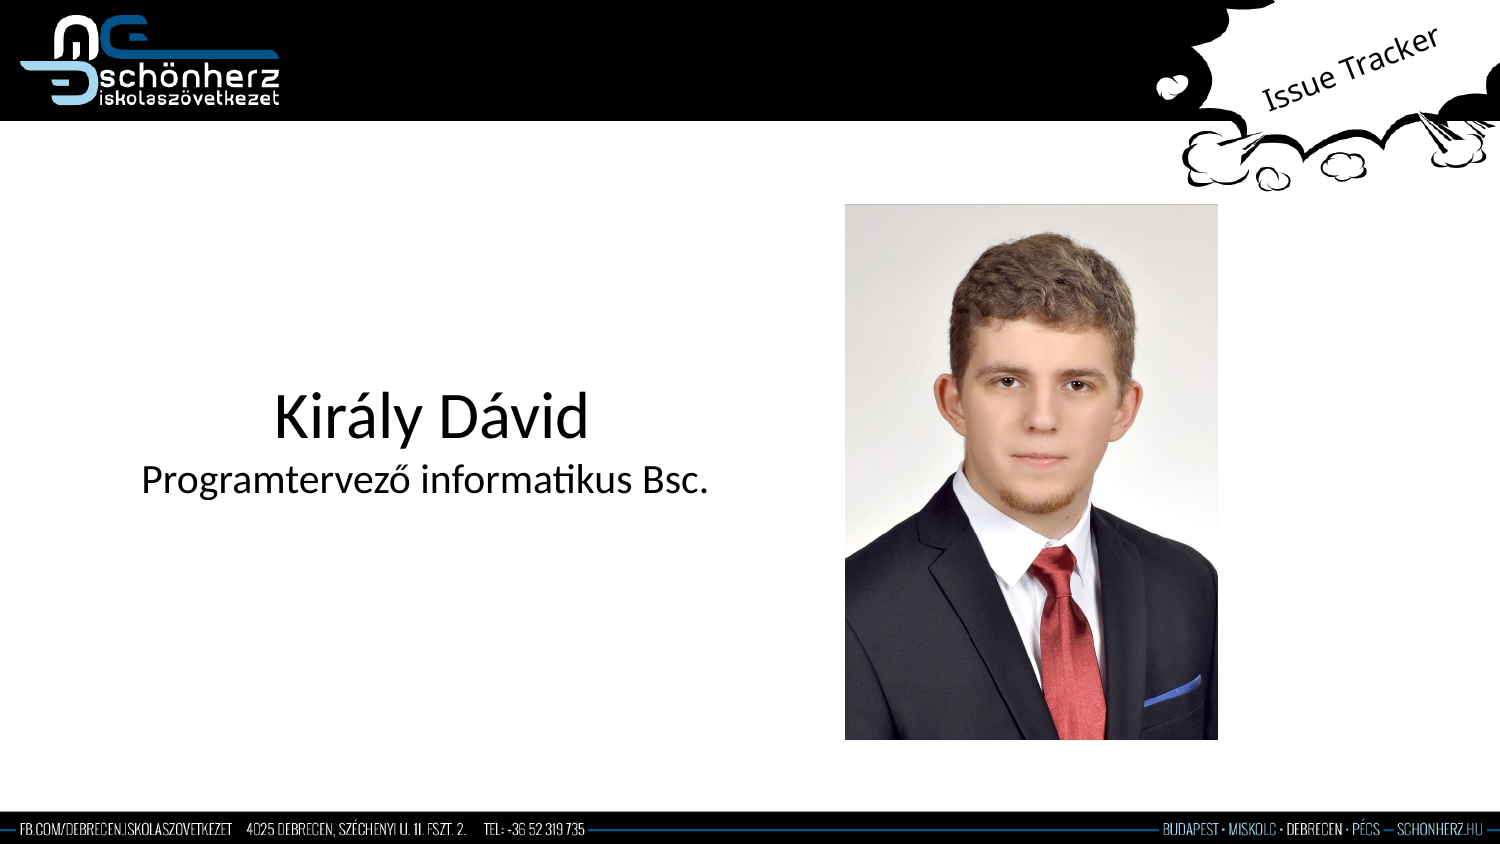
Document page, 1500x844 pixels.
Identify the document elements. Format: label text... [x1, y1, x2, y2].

text_box Király Dávid Programtervező informatikus Bsc. [71, 204, 780, 509]
picture [0, 0, 1500, 844]
title Issue Tracker [1217, 0, 1480, 139]
